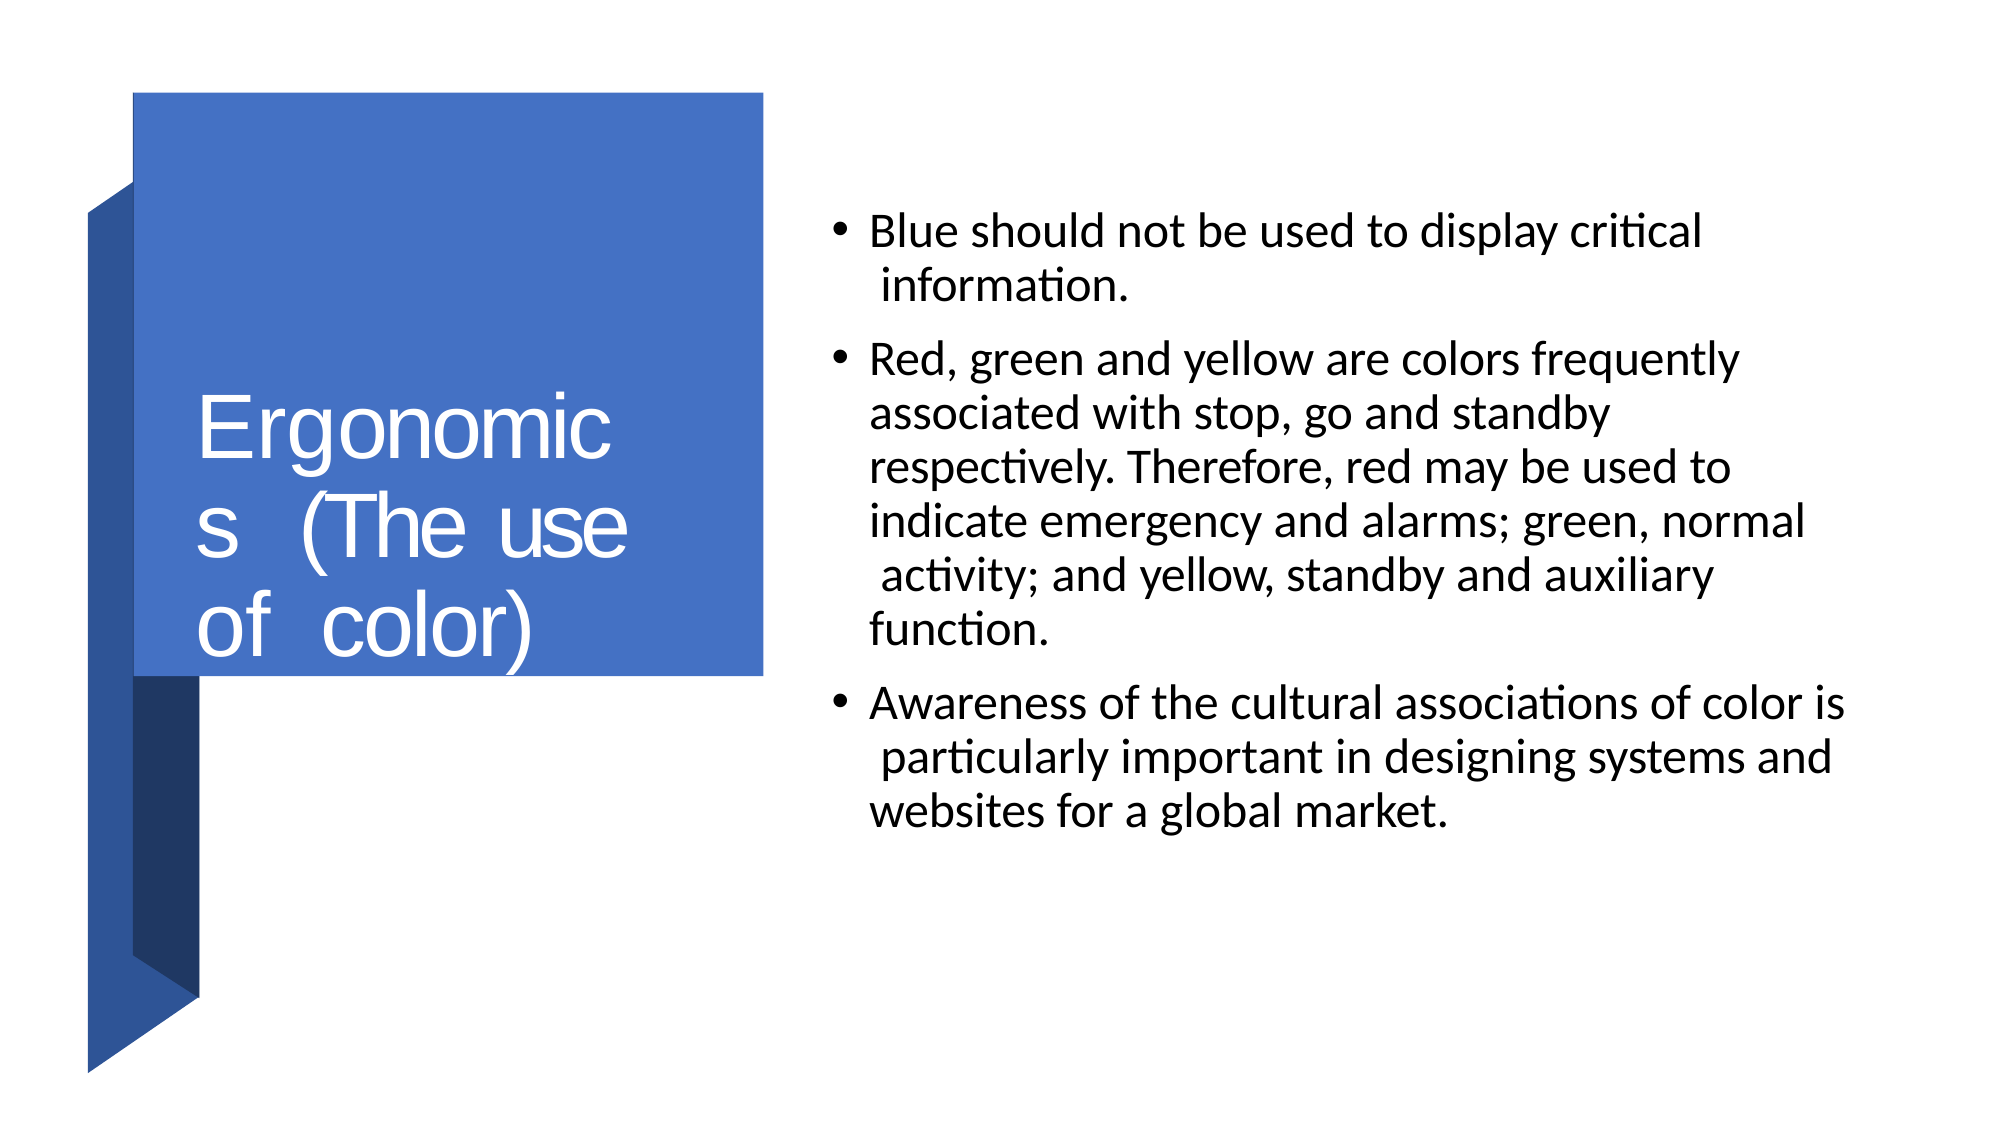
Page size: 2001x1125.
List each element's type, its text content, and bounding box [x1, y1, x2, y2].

text_box Ergonomics (The use of color) [133, 92, 764, 677]
text_box Blue should not be used to display critical information. Red, green and yellow are colors frequently associated with stop, go and standby respectively. Therefore, red may be used to indicate emergency and alarms; green, normal activity; and yellow, standby and auxiliary function. Awareness of the cultural associations of color is particularly important in designing systems and websites for a global market. [829, 194, 1855, 839]
